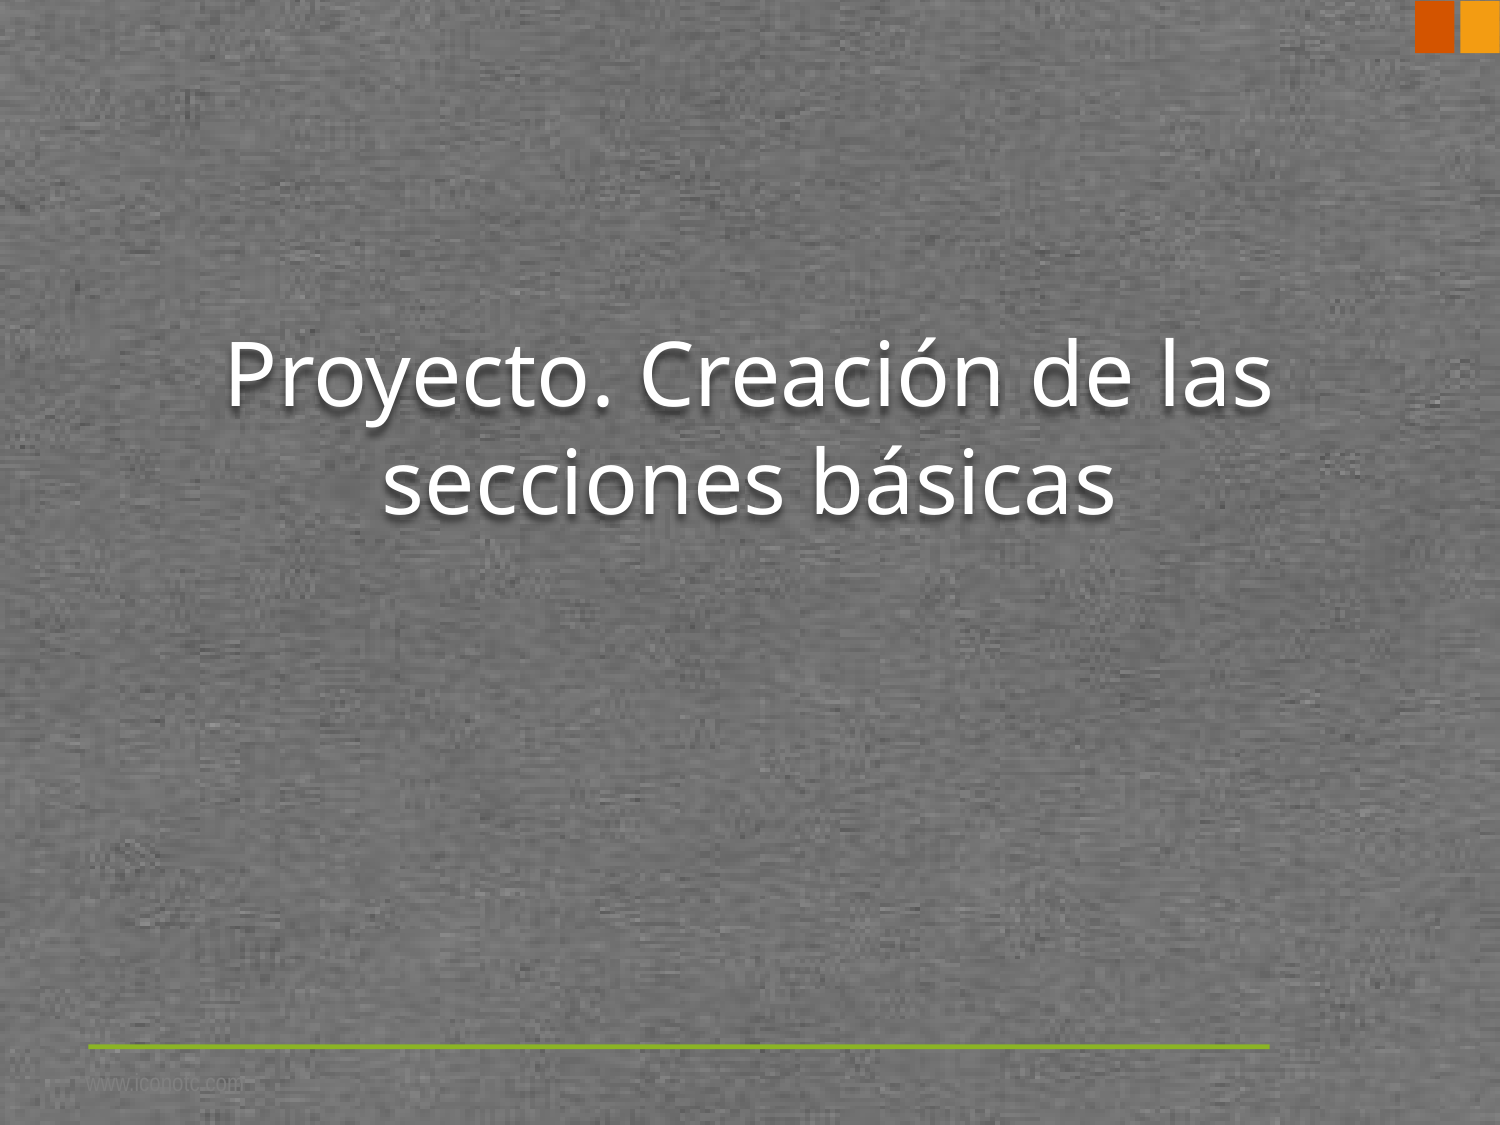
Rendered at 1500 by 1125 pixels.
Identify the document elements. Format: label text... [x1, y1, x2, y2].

picture [0, 0, 1500, 1125]
title Proyecto. Creación de las secciones básicas [106, 282, 1393, 568]
